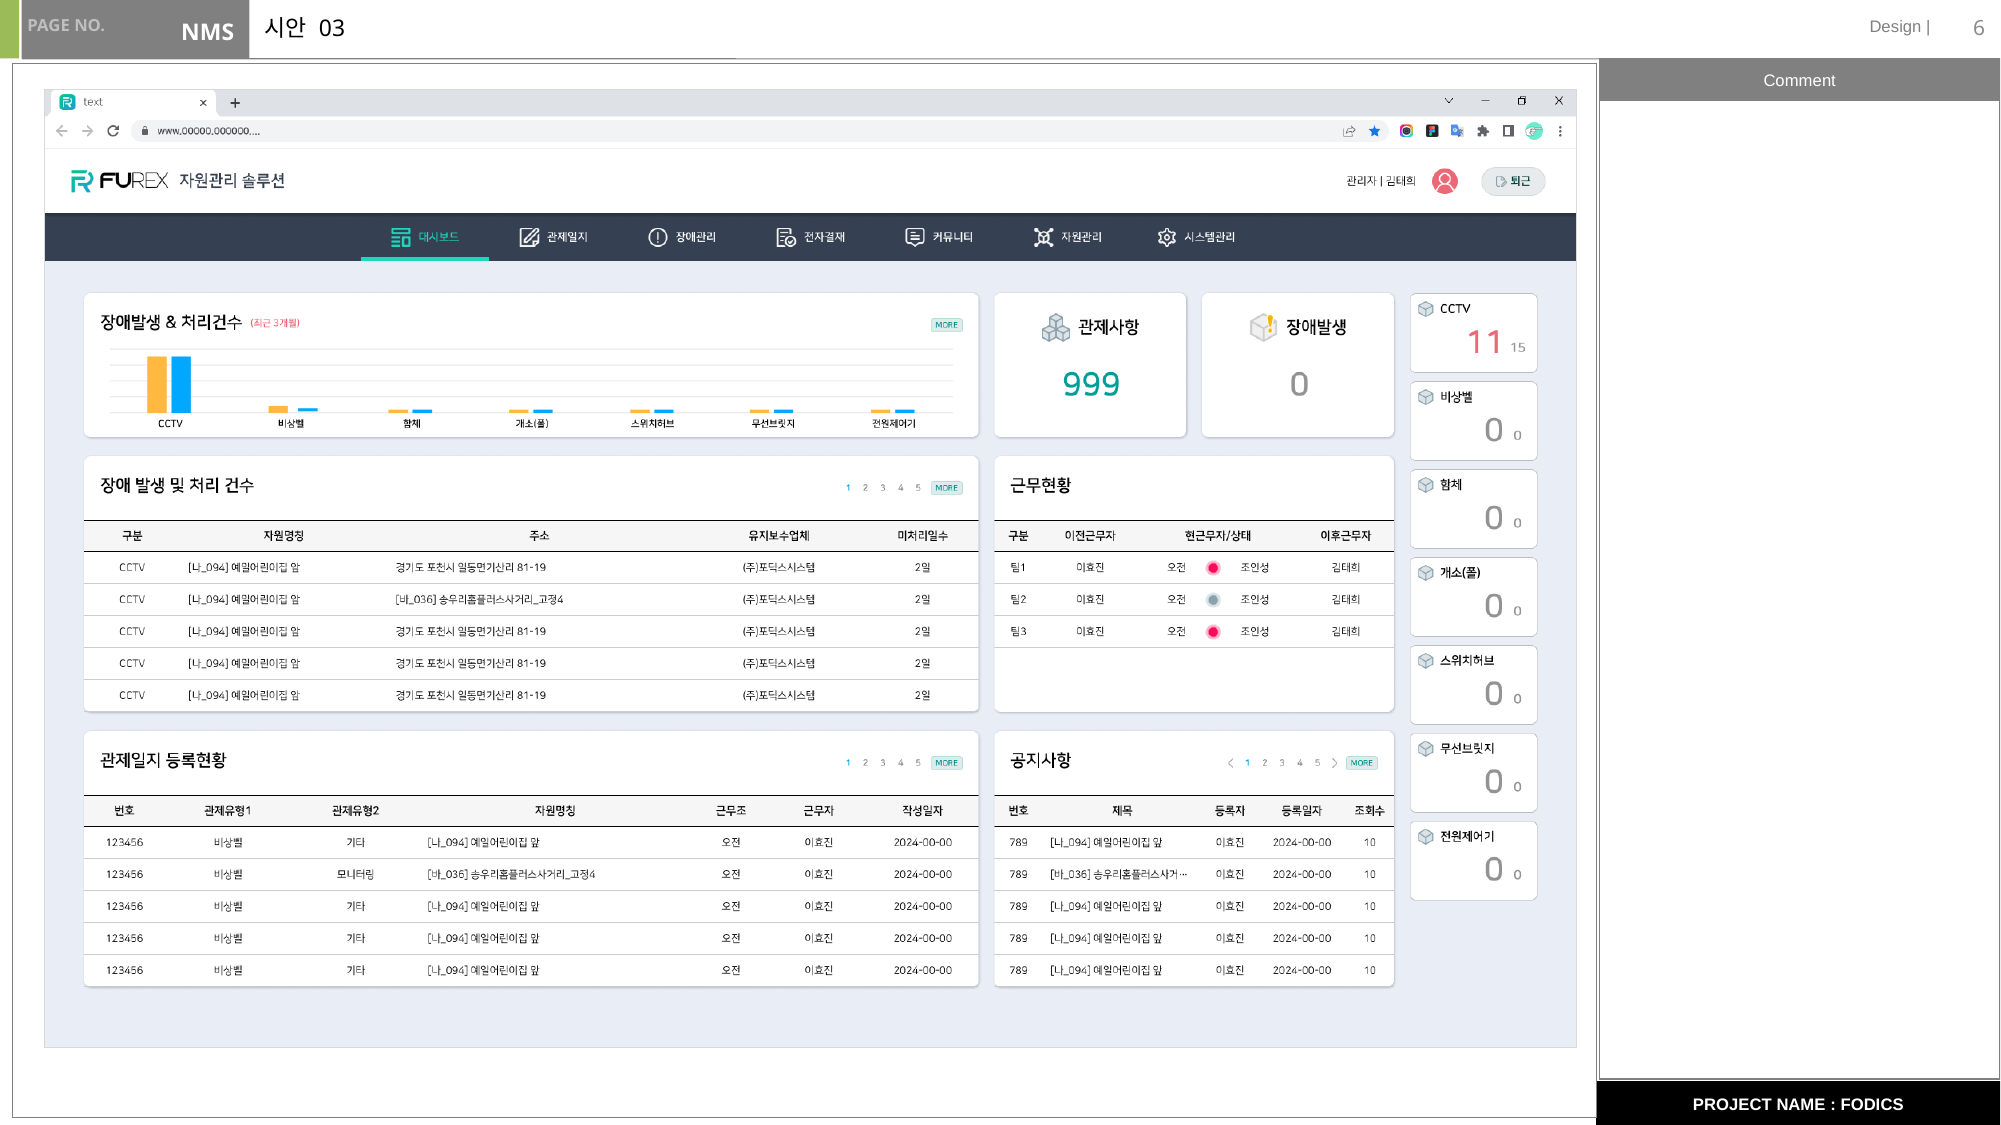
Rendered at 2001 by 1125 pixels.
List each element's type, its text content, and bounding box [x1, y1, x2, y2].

list NMS [99, 10, 250, 58]
picture [44, 89, 1577, 1048]
slide_number 6 [1927, 0, 2000, 58]
title 시안 03 [249, 0, 1863, 59]
